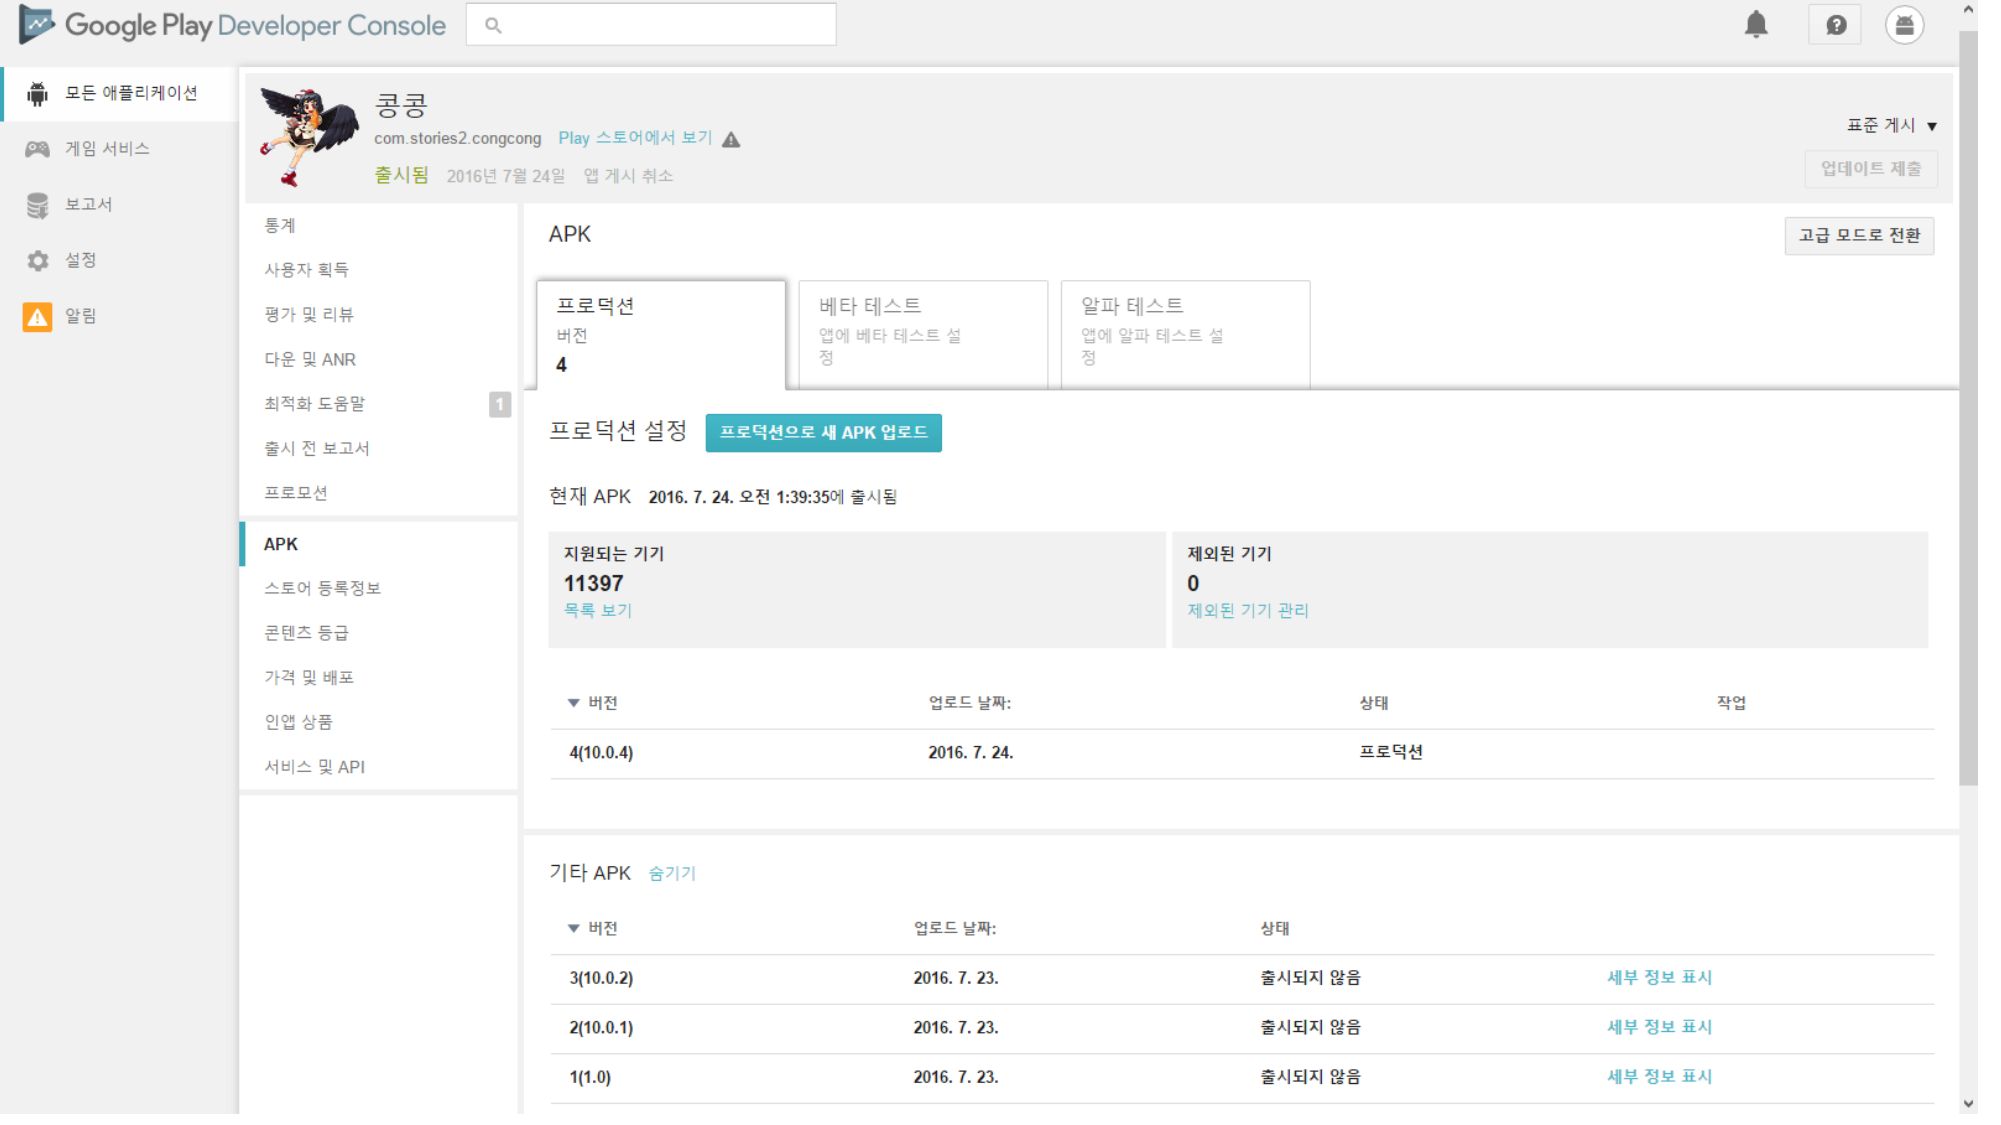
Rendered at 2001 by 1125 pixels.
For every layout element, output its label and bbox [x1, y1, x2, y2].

list [0, 0, 1978, 1114]
